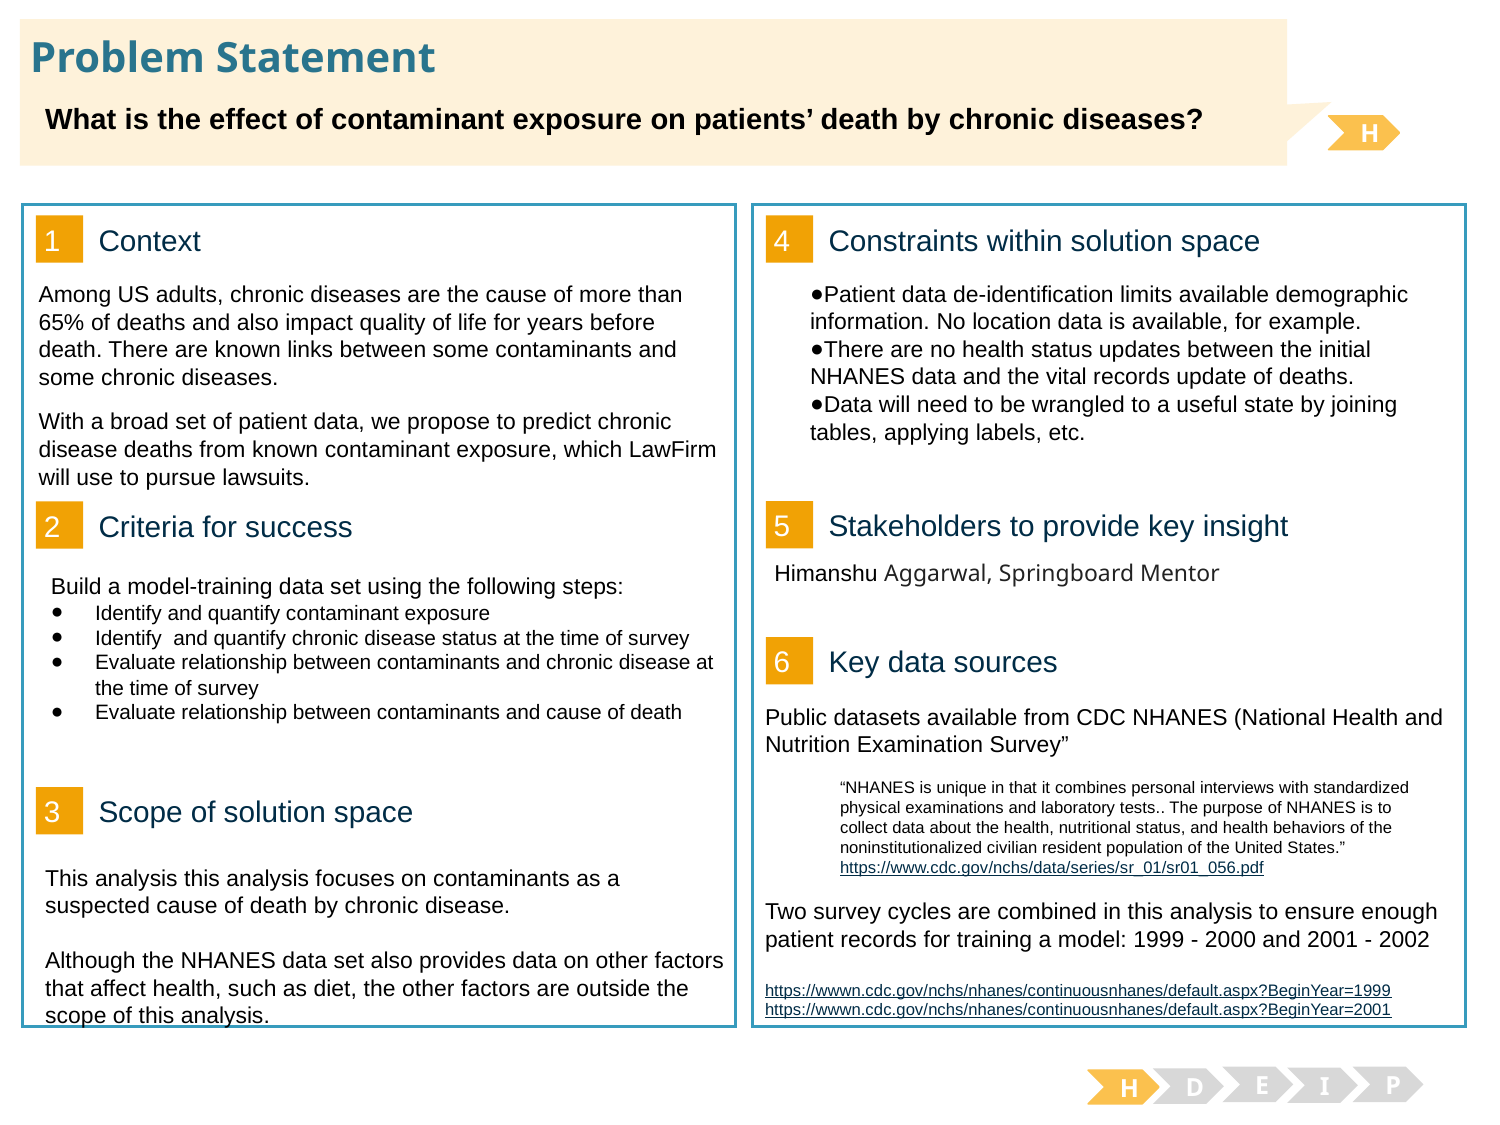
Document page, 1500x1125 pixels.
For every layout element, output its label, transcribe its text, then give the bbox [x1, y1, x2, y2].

text_box P [1352, 1066, 1424, 1103]
text_box 6 [765, 637, 814, 685]
text_box Criteria for success [98, 506, 689, 544]
text_box H [1328, 115, 1400, 150]
text_box E [1222, 1066, 1294, 1103]
text_box H [1088, 1070, 1159, 1104]
text_box Stakeholders to provide key insight [828, 506, 1419, 544]
text_box Constraints within solution space [828, 220, 1419, 258]
text_box What is the effect of contaminant exposure on patients’ death by chronic diseases? [30, 92, 1267, 197]
text_box Himanshu Aggarwal, Springboard Mentor [759, 551, 1469, 602]
text_box Patient data de-identification limits available demographic information. No location data is available, for example. There are no health status updates between the initial NHANES data and the vital records update of deaths. Data will need to be wrangled to a useful state by joining tables, applying labels, etc. [765, 272, 1463, 450]
text_box Key data sources [828, 642, 1419, 680]
text_box Public datasets available from CDC NHANES (National Health and Nutrition Examination Survey” “NHANES is unique in that it combines personal interviews with standardized physical examinations and laboratory tests.. The purpose of NHANES is to collect data about the health, nutritional status, and health behaviors of the noninstitutionalized civilian resident population of the United States.” https://www.cdc.gov/nchs/data/series/sr_01/sr01_056.pdf Two survey cycles are combined in this analysis to ensure enough patient records for training a model: 1999 - 2000 and 2001 - 2002 https://wwwn.cdc.gov/nchs/nhanes/continuousnhanes/default.aspx?BeginYear=1999 https://wwwn.cdc.gov/nchs/nhanes/continuousnhanes/default.aspx?BeginYear=2001 [750, 694, 1460, 1021]
text_box This analysis this analysis focuses on contaminants as a suspected cause of death by chronic disease. Although the NHANES data set also provides data on other factors that affect health, such as diet, the other factors are outside the scope of this analysis. [30, 856, 740, 1027]
text_box [22, 204, 736, 1027]
text_box I [1287, 1067, 1358, 1103]
text_box D [1152, 1068, 1224, 1104]
text_box 4 [765, 215, 814, 263]
text_box 5 [765, 501, 814, 549]
text_box [752, 204, 1466, 1027]
text_box 1 [35, 215, 84, 263]
text_box 3 [35, 787, 84, 835]
text_box Context [98, 220, 689, 258]
text_box [19, 19, 1332, 166]
text_box 2 [35, 501, 84, 549]
text_box Build a model-training data set using the following steps: Identify and quantify contaminant exposure Identify and quantify chronic disease status at the time of survey Evaluate relationship between contaminants and chronic disease at the time of survey Evaluate relationship between contaminants and cause of death [35, 564, 746, 769]
text_box Scope of solution space [98, 792, 689, 829]
text_box Among US adults, chronic diseases are the cause of more than 65% of deaths and also impact quality of life for years before death. There are known links between some contaminants and some chronic diseases. With a broad set of patient data, we propose to predict chronic disease deaths from known contaminant exposure, which LawFirm will use to pursue lawsuits. [23, 272, 733, 502]
title Problem Statement [30, 31, 1473, 82]
